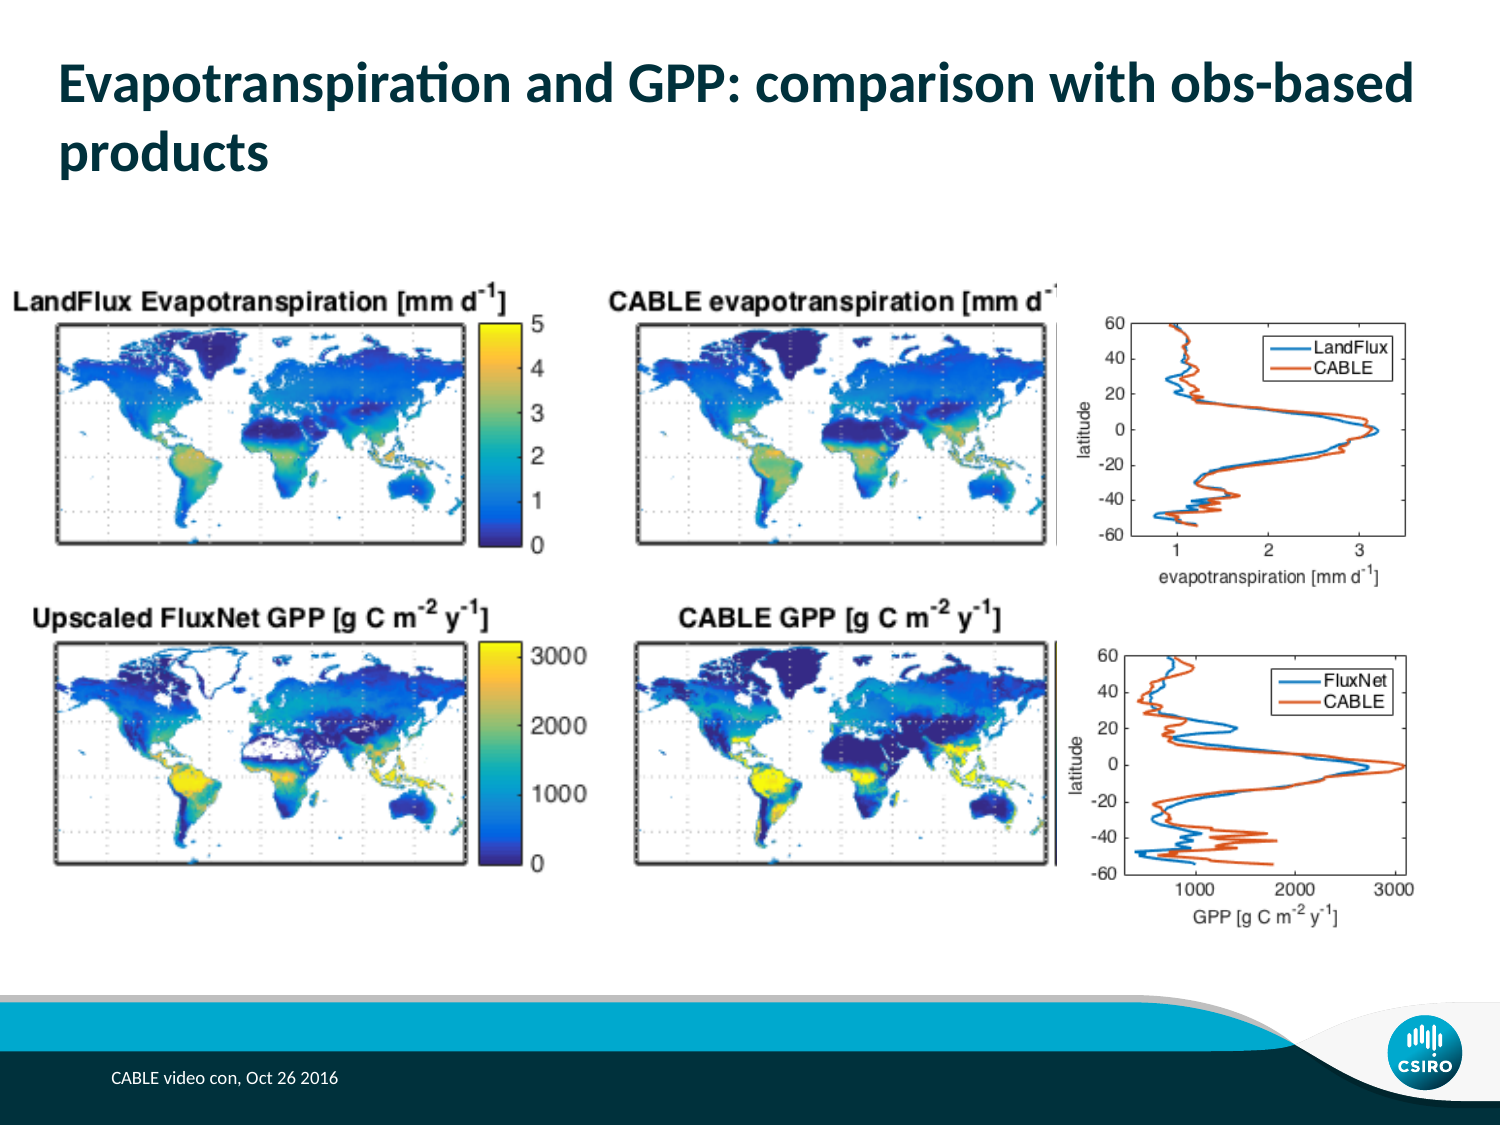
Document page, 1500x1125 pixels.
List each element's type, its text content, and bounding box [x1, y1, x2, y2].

picture [0, 255, 1485, 941]
footer CABLE video con, Oct 26 2016 [111, 1067, 1110, 1088]
title Evapotranspiration and GPP: comparison with obs-based products [58, 45, 1447, 185]
